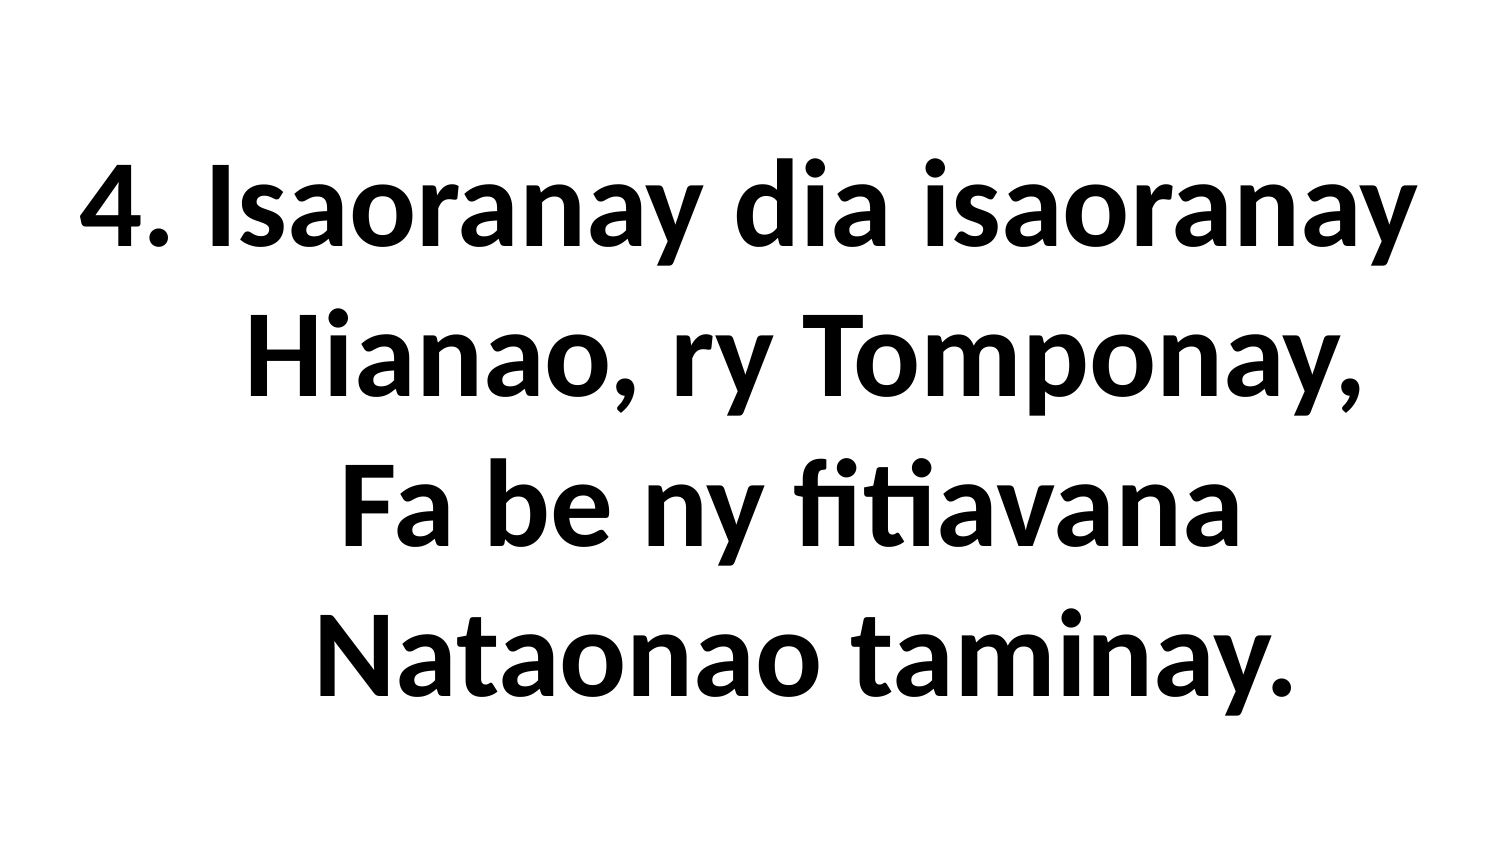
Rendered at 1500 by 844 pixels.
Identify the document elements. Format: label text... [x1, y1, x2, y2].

title 4. Isaoranay dia isaoranay Hianao, ry Tomponay, Fa be ny fitiavana Nataonao taminay. [0, 0, 1500, 844]
